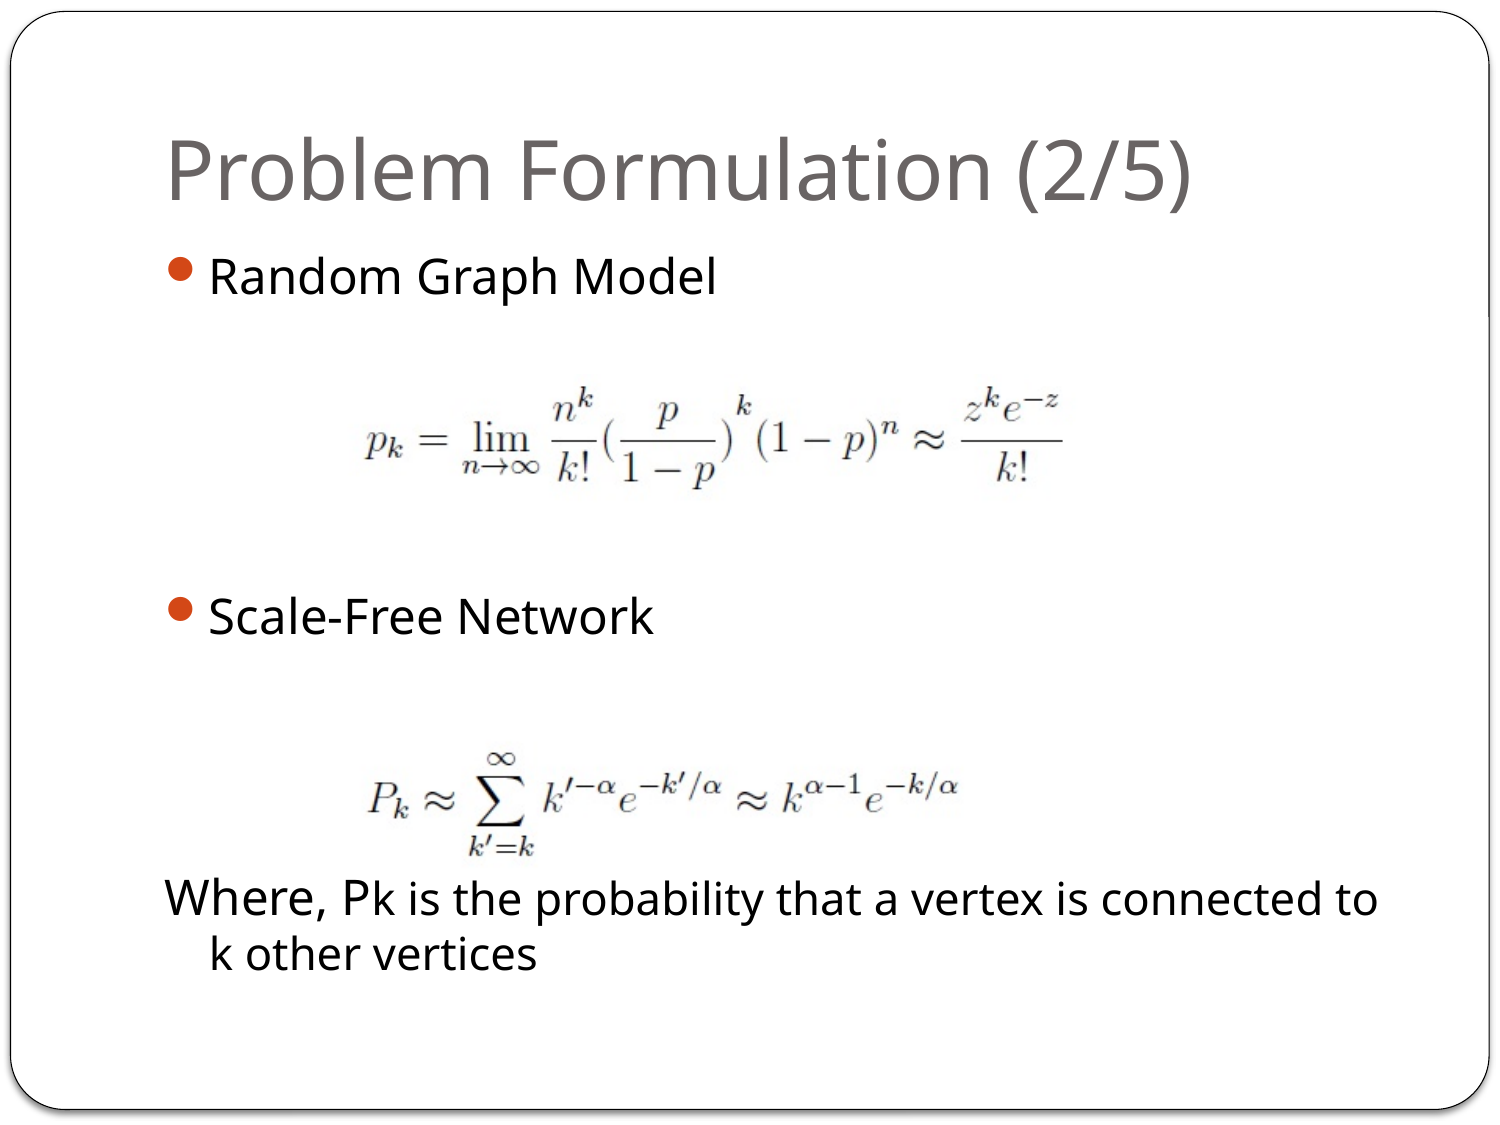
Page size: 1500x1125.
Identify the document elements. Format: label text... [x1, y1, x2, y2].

picture [287, 716, 1032, 876]
picture [274, 374, 1188, 507]
list Random Graph Model Scale-Free Network Where, Pk is the probability that a vertex is connected to k other vertices [150, 237, 1425, 988]
title Problem Formulation (2/5) [150, 45, 1425, 233]
